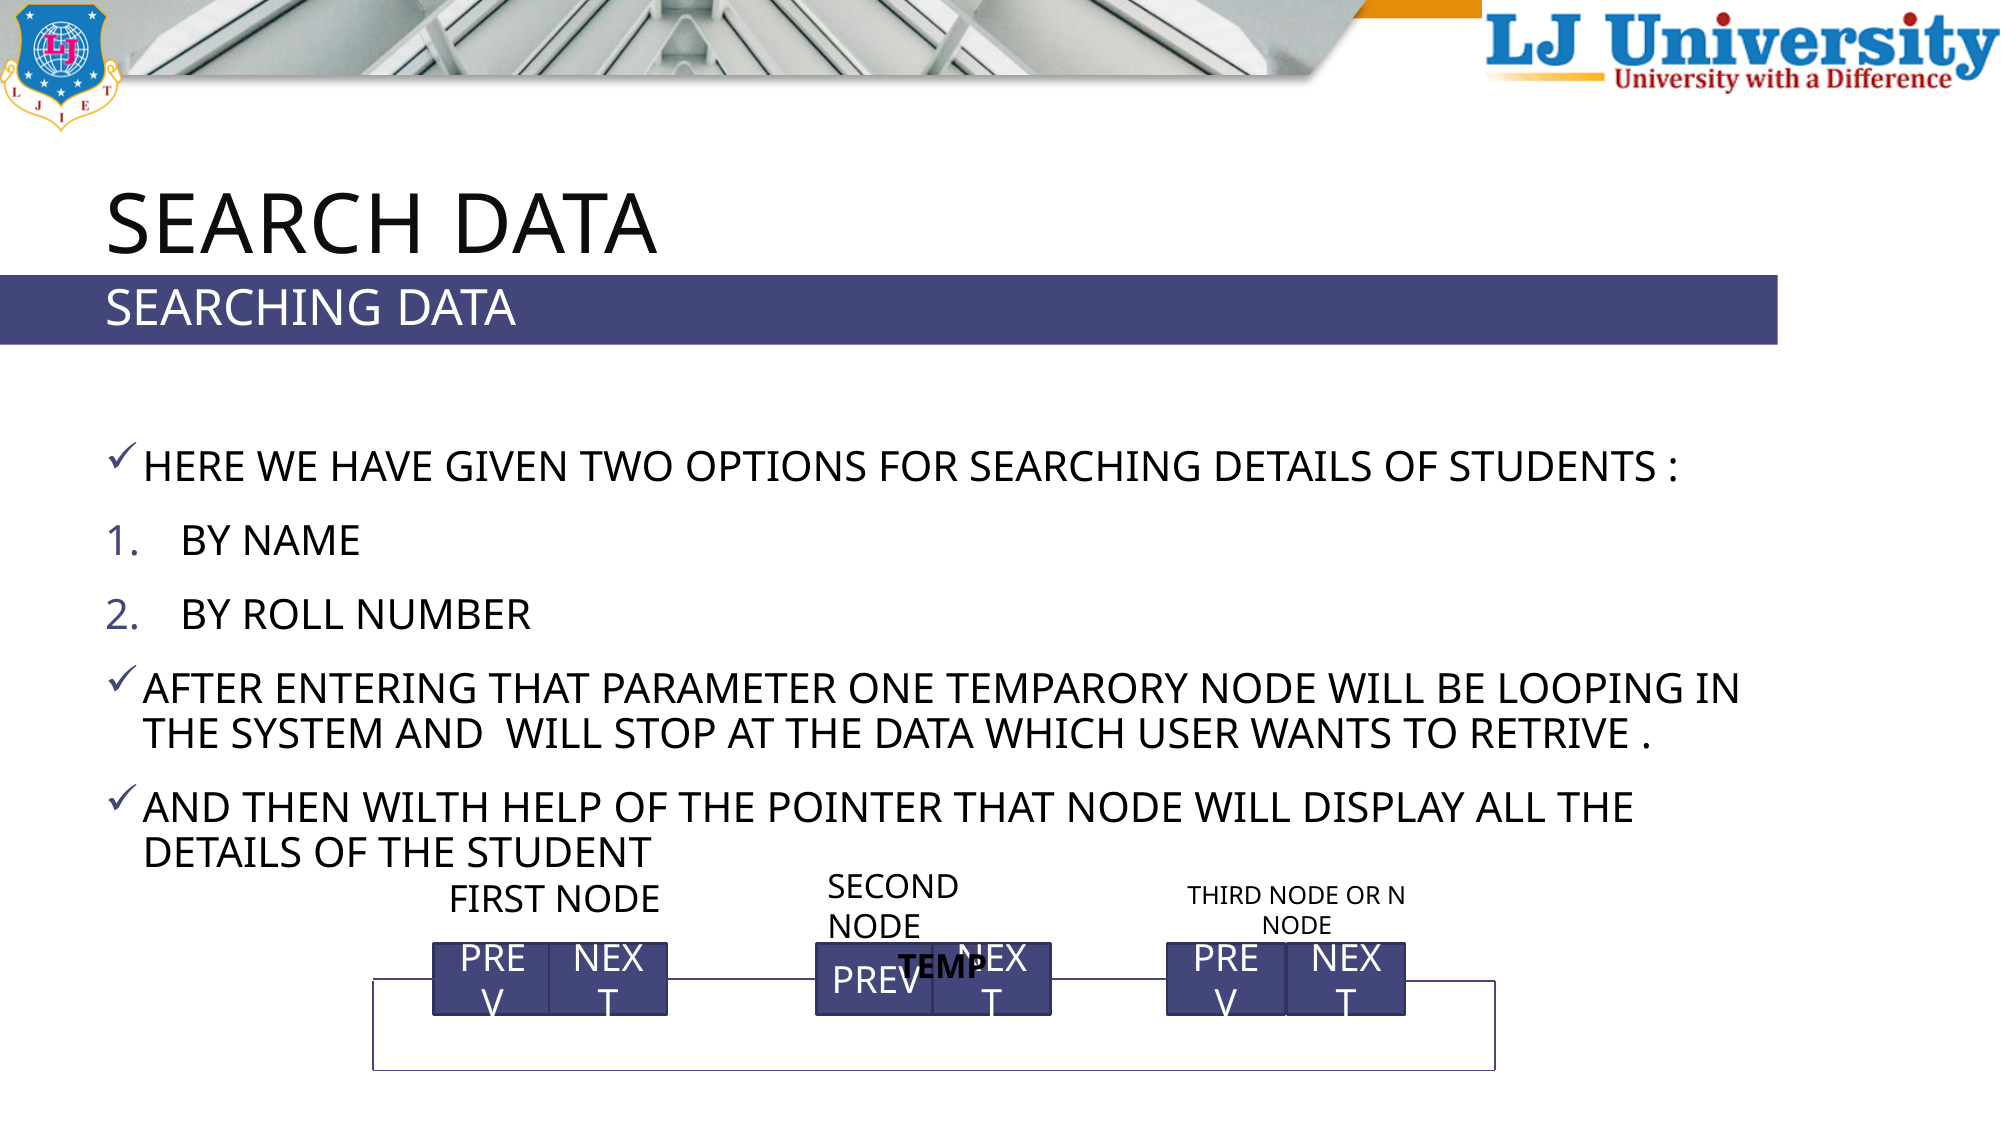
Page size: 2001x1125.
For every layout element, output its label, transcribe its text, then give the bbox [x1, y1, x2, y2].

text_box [372, 857, 1496, 1071]
picture [1482, 0, 2000, 98]
title seARCH DATA [90, 162, 1863, 279]
picture [0, 0, 1367, 132]
list HERE WE HAVE GIVEN TWO OPTIONS FOR SEARCHING DETAILS OF STUDENTS : BY NAME BY ROLL NUMBER AFTER ENTERING THAT PARAMETER ONE TEMPARORY NODE WILL BE LOOPING IN THE SYSTEM AND WILL STOP AT THE DATA WHICH USER WANTS TO RETRIVE . AND THEN WILTH HELP OF THE POINTER THAT NODE WILL DISPLAY ALL THE DETAILS OF THE STUDENT [90, 437, 1778, 1038]
list SEARCHING DATA [0, 275, 1778, 345]
